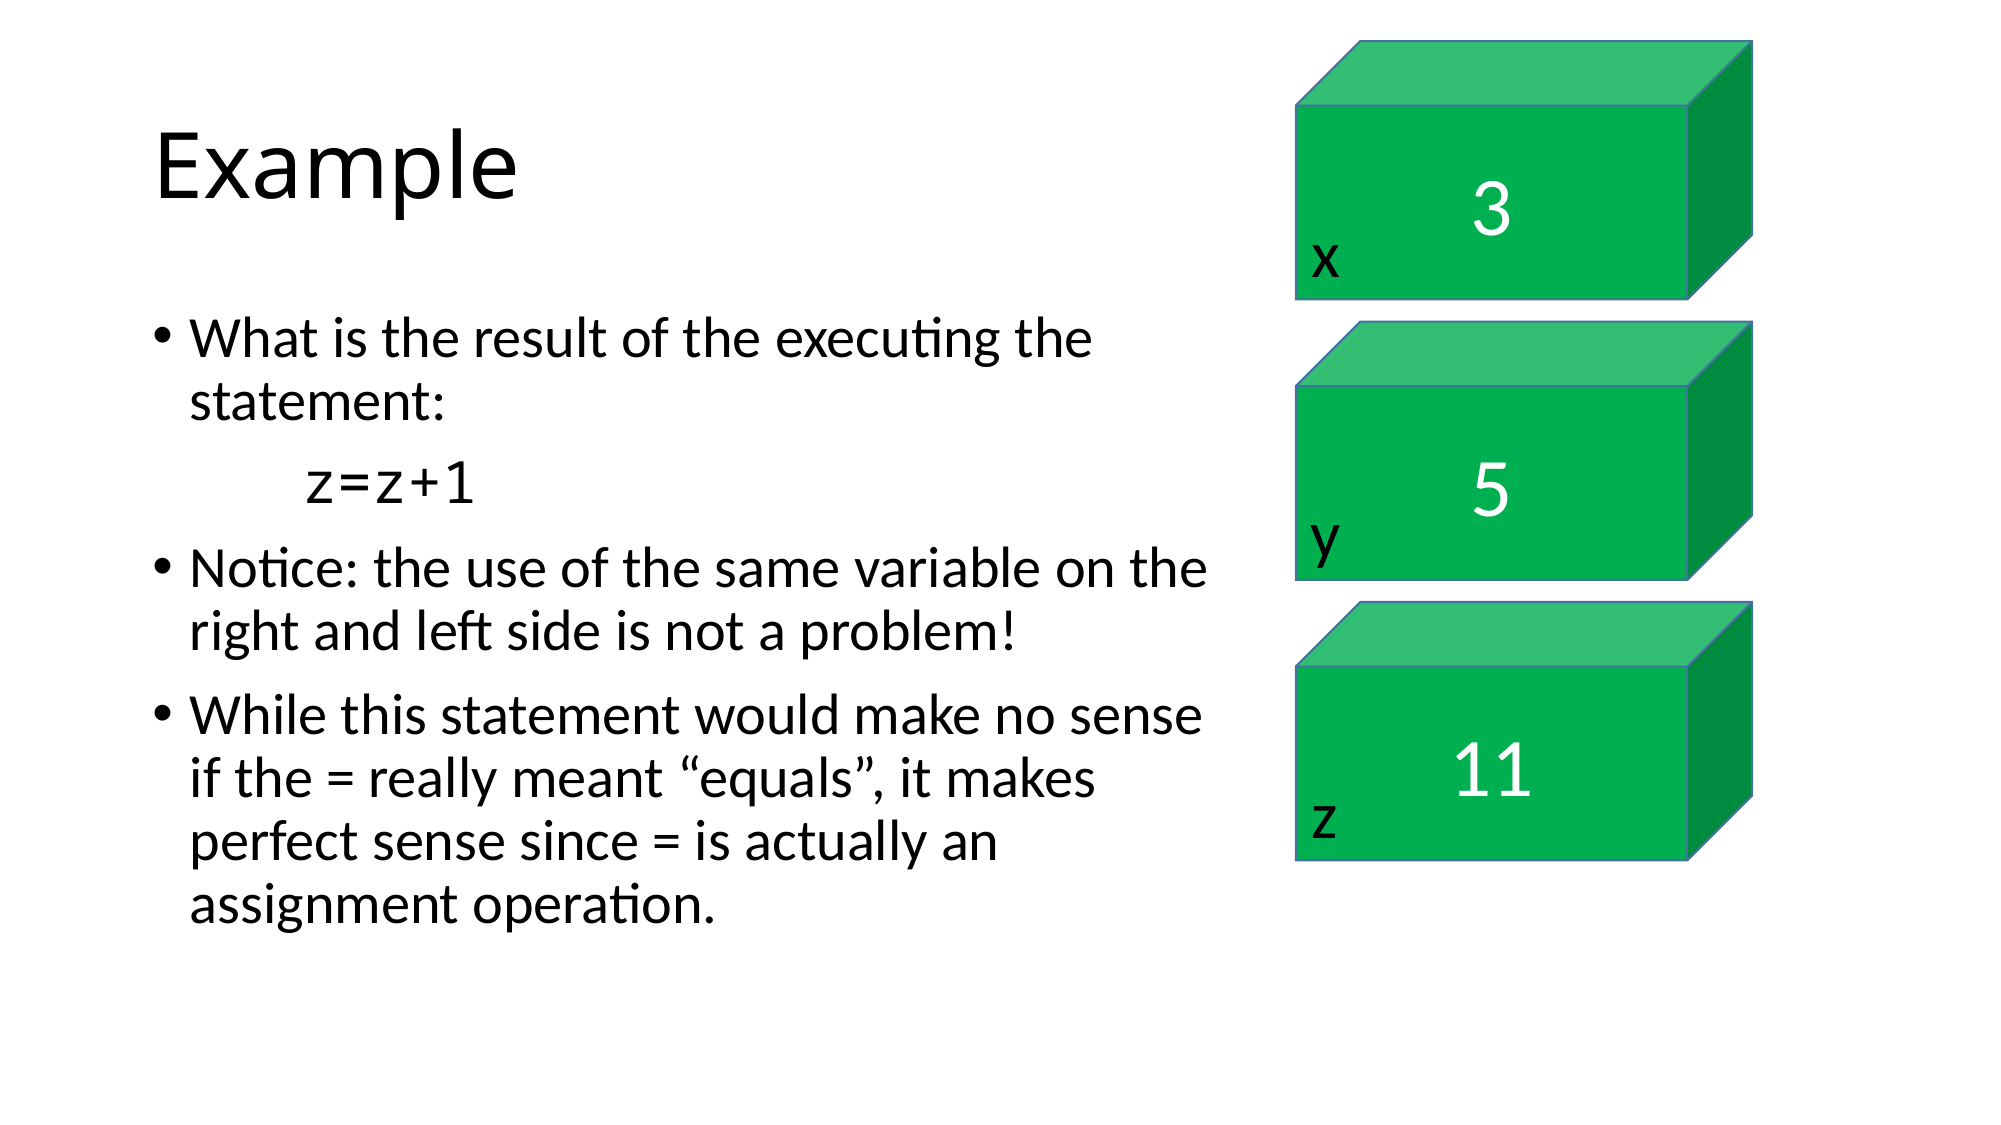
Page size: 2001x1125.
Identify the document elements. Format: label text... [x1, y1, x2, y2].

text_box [1295, 41, 1753, 300]
title Example [137, 59, 1248, 278]
list What is the result of the executing the statement: z=z+1 Notice: the use of the same variable on the right and left side is not a problem! While this statement would make no sense if the = really meant “equals”, it makes perfect sense since = is actually an assignment operation. [137, 299, 1248, 1014]
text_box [1295, 601, 1753, 861]
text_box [1295, 321, 1753, 580]
